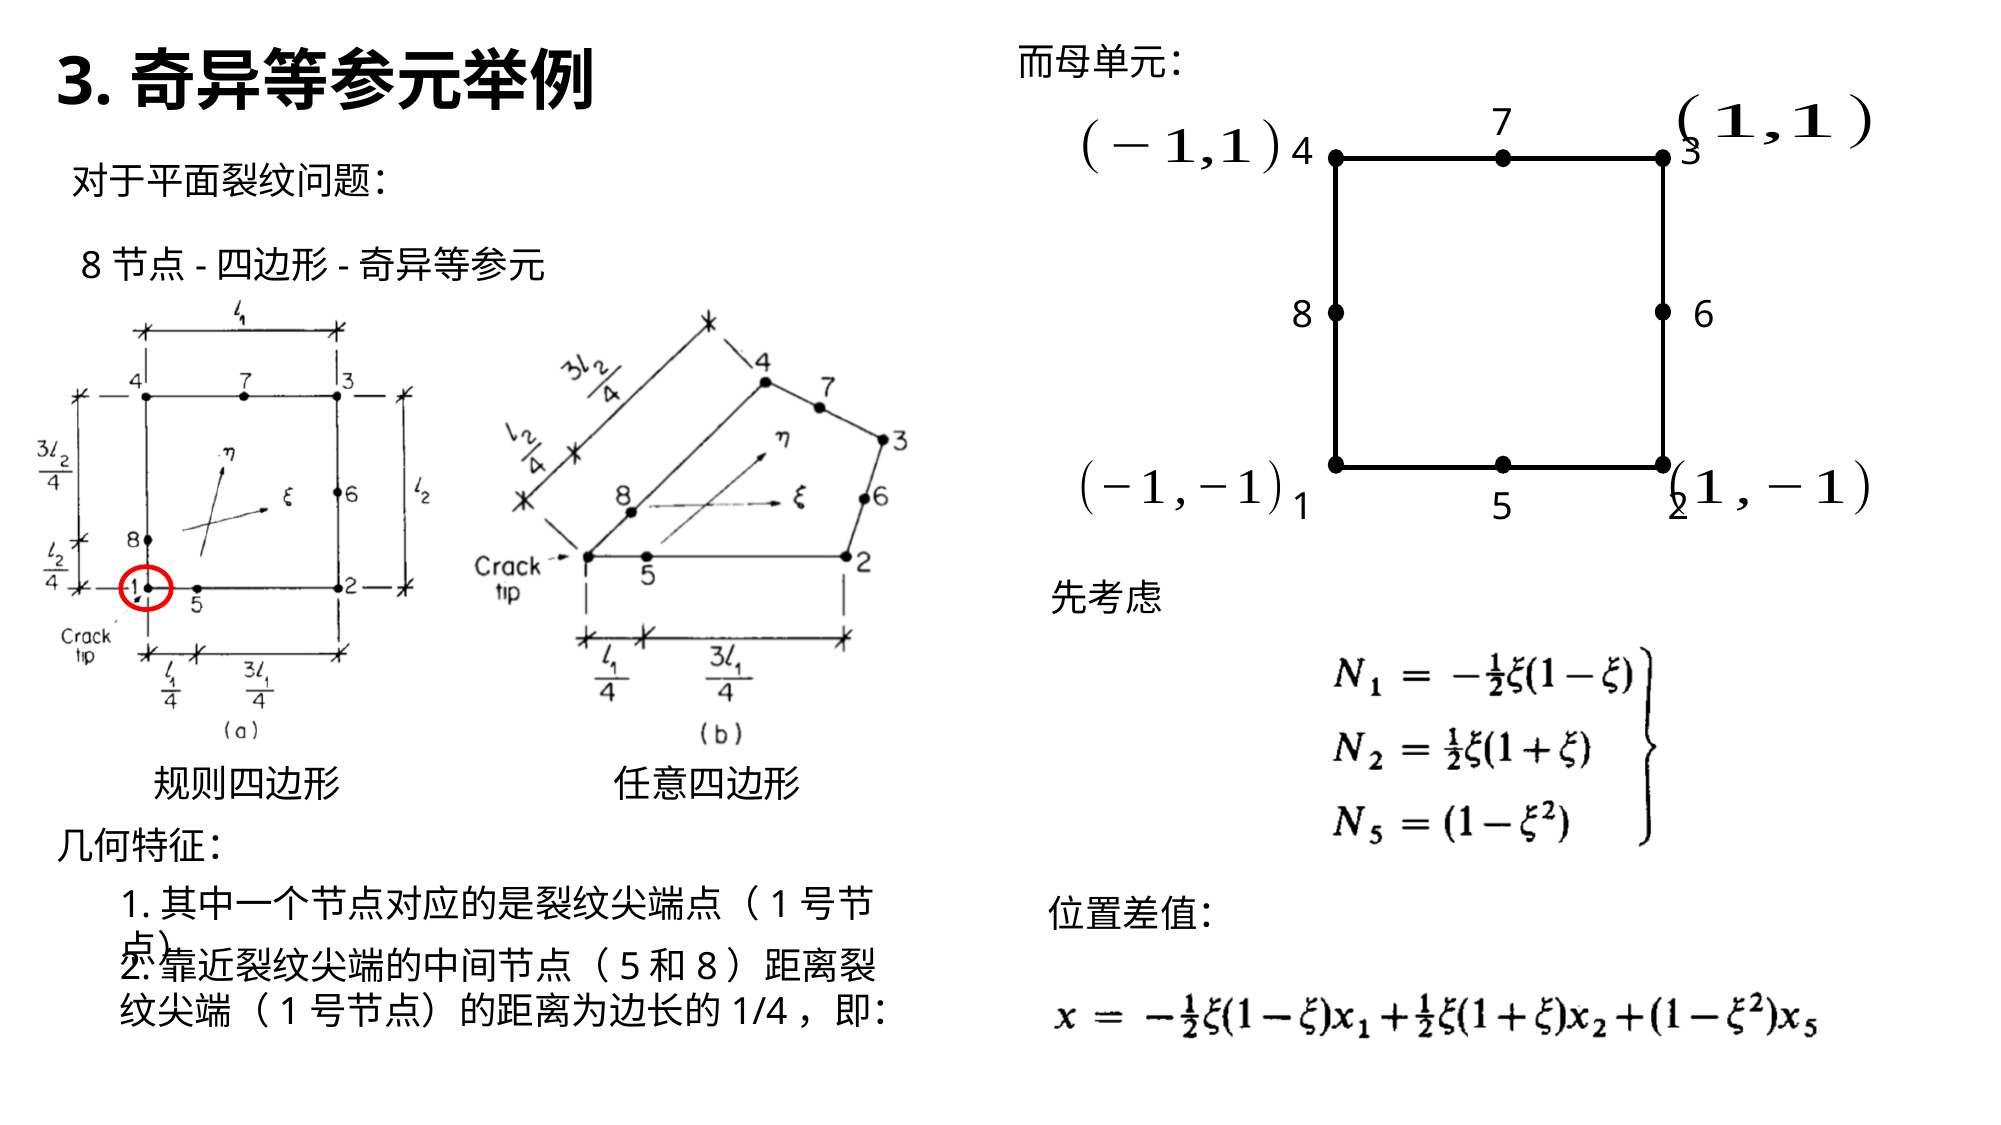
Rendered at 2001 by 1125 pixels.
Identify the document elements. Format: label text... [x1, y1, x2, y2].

text_box 8节点-四边形-奇异等参元 [65, 234, 665, 294]
picture [1316, 635, 1676, 863]
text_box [1276, 90, 1797, 536]
text_box 而母单元： [1002, 30, 1420, 91]
text_box 规则四边形 [138, 753, 540, 813]
text_box 1.其中一个节点对应的是裂纹尖端点（1号节点） [105, 873, 910, 978]
picture [15, 298, 924, 754]
text_box 几何特征： [41, 814, 884, 875]
text_box 对于平面裂纹问题： [56, 149, 581, 210]
text_box 3.奇异等参元举例 [41, 30, 790, 126]
text_box 位置差值： [1032, 882, 1477, 942]
text_box 任意四边形 [598, 752, 1000, 813]
picture [1032, 978, 1858, 1057]
